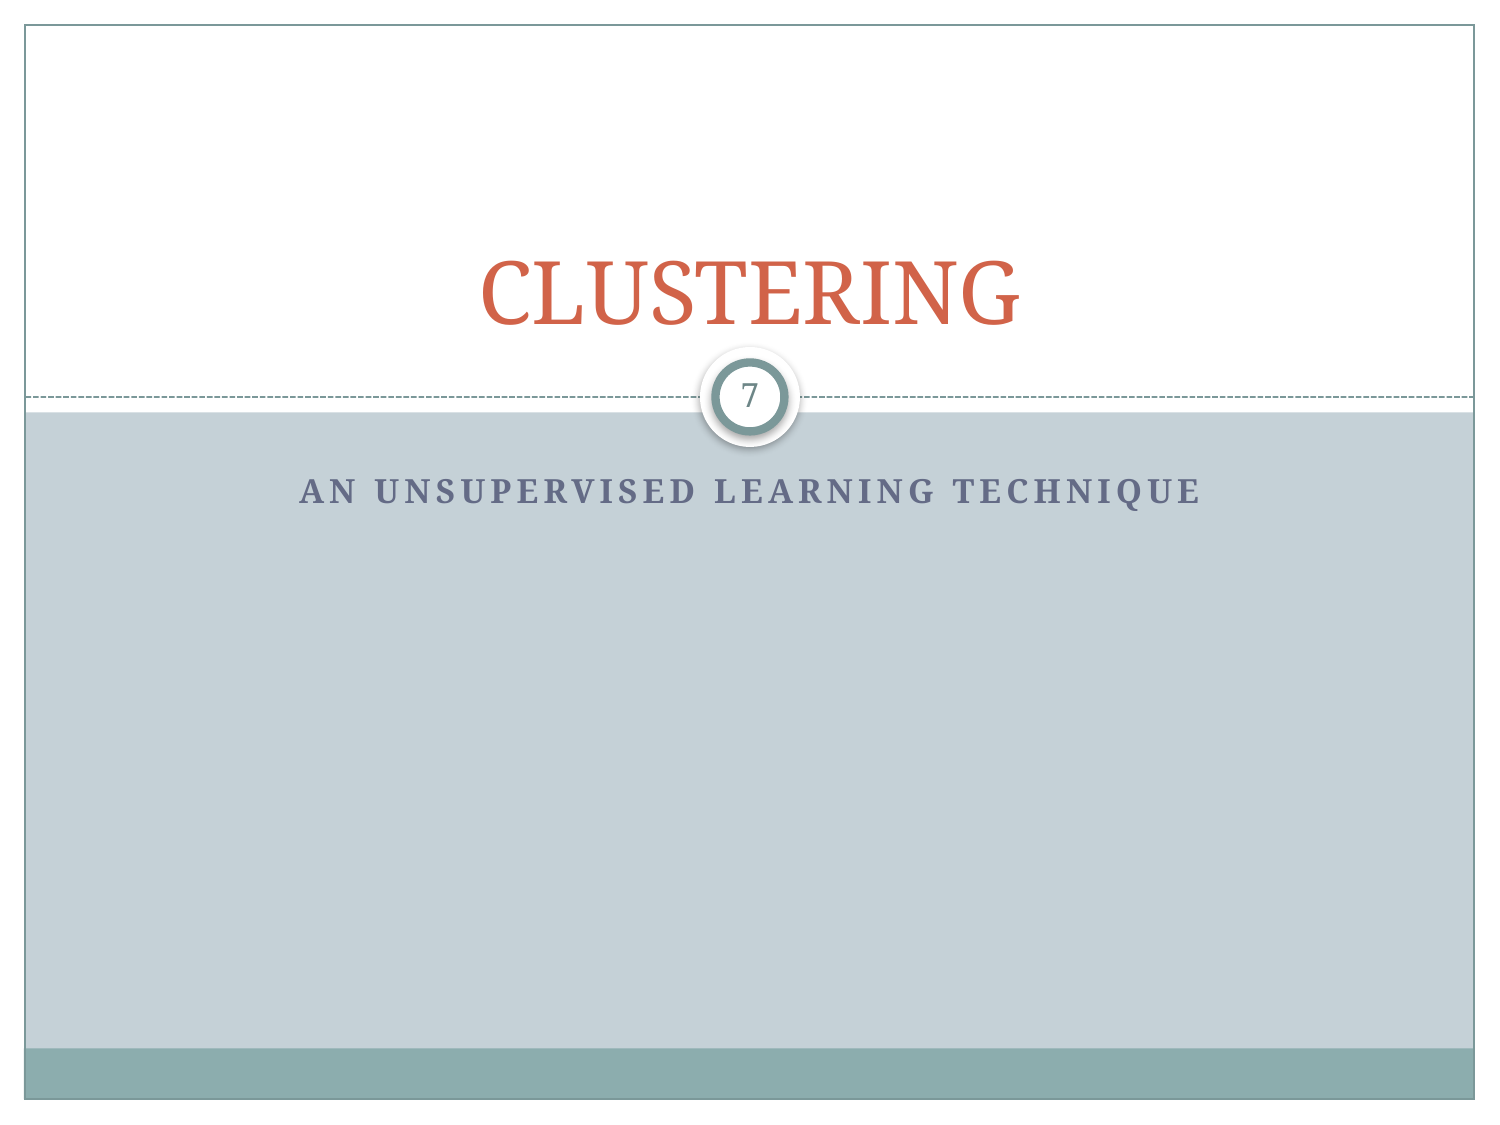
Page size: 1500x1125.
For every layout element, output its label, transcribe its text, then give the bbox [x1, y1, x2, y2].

slide_number 7 [712, 360, 788, 434]
title CLUSTERING [112, 62, 1388, 350]
subtitle An unsupervised learning technique [225, 462, 1275, 750]
